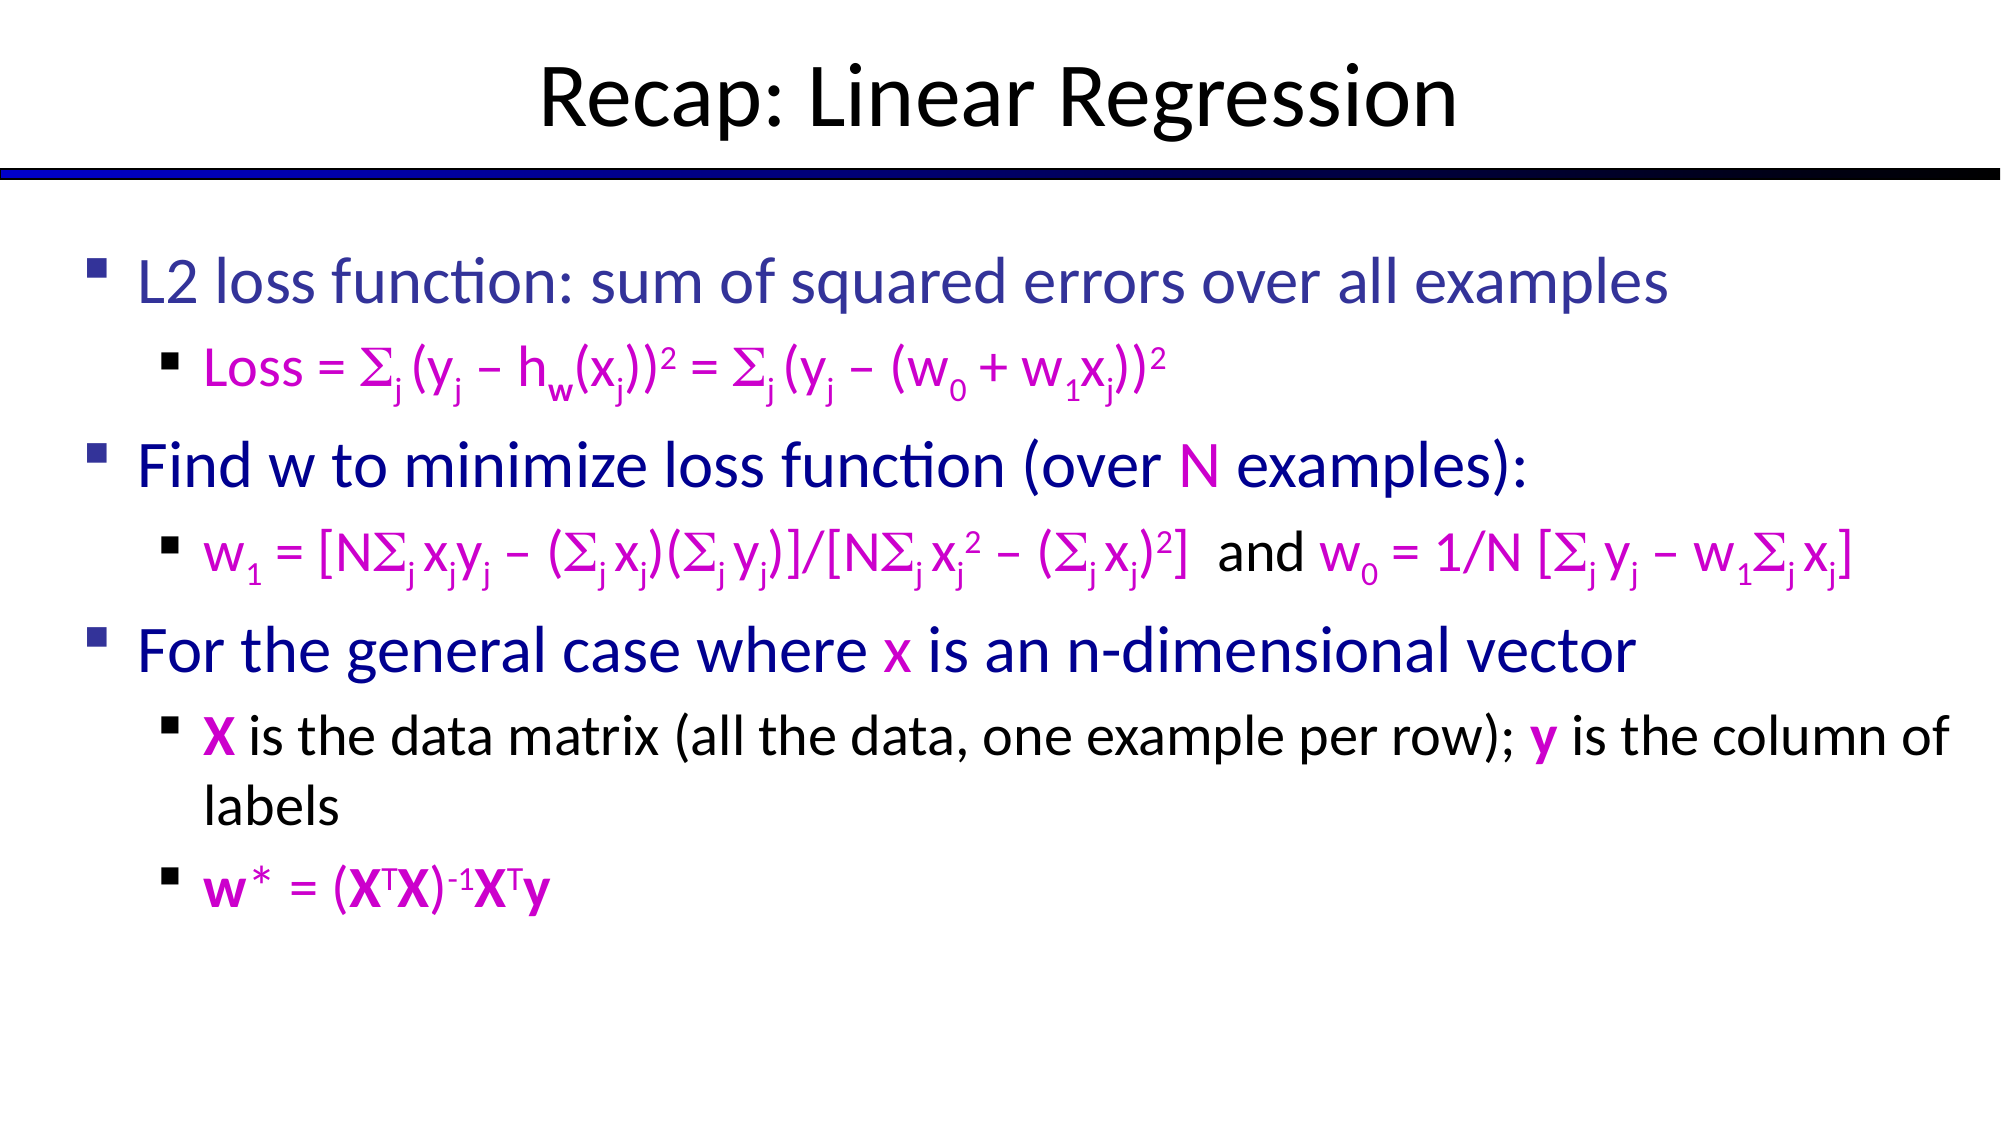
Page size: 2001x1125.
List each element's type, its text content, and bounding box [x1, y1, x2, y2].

list L2 loss function: sum of squared errors over all examples Loss = j (yj – hw(xj))2 = j (yj – (w0 + w1xj))2 Find w to minimize loss function (over N examples): w1 = [Nj xjyj – (j xj)(j yj)]/[Nj xj2 – (j xj)2] and w0 = 1/N [j yj – w1j xj] For the general case where x is an n-dimensional vector X is the data matrix (all the data, one example per row); y is the column of labels w* = (XTX)-1XTy [66, 228, 2000, 1006]
title Recap: Linear Regression [0, 0, 2000, 184]
